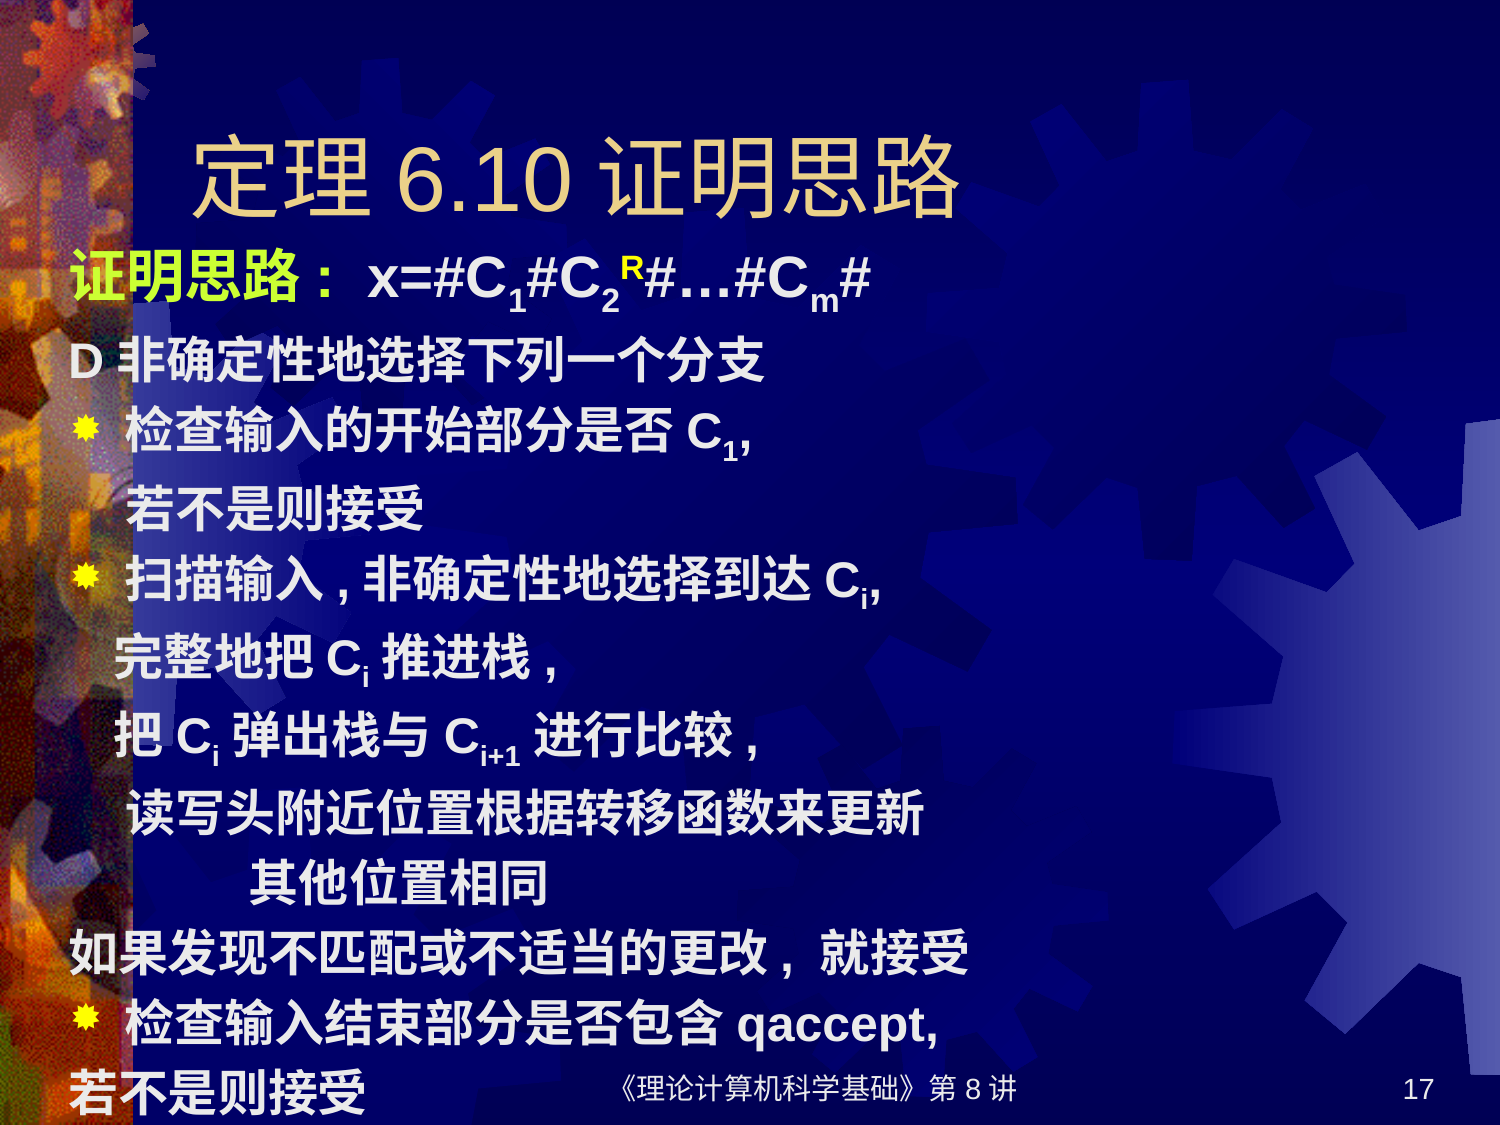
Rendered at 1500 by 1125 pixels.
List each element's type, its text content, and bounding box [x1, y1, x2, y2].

title 定理6.10证明思路 [174, 50, 1450, 238]
slide_number 17 [1137, 1037, 1450, 1113]
footer 《理论计算机科学基础》第8讲 [575, 1037, 1050, 1113]
list 证明思路: x=#C1#C2R#…#Cm# D非确定性地选择下列一个分支 检查输入的开始部分是否C1, 若不是则接受 扫描输入,非确定性地选择到达Ci, 完整地把Ci推进栈, 把Ci弹出栈与Ci+1进行比较, 读写头附近位置根据转移函数来更新 其他位置相同 如果发现不匹配或不适当的更改, 就接受 检查输入结束部分是否包含qaccept, 若不是则接受 [53, 231, 1329, 1007]
picture [0, 0, 133, 1125]
